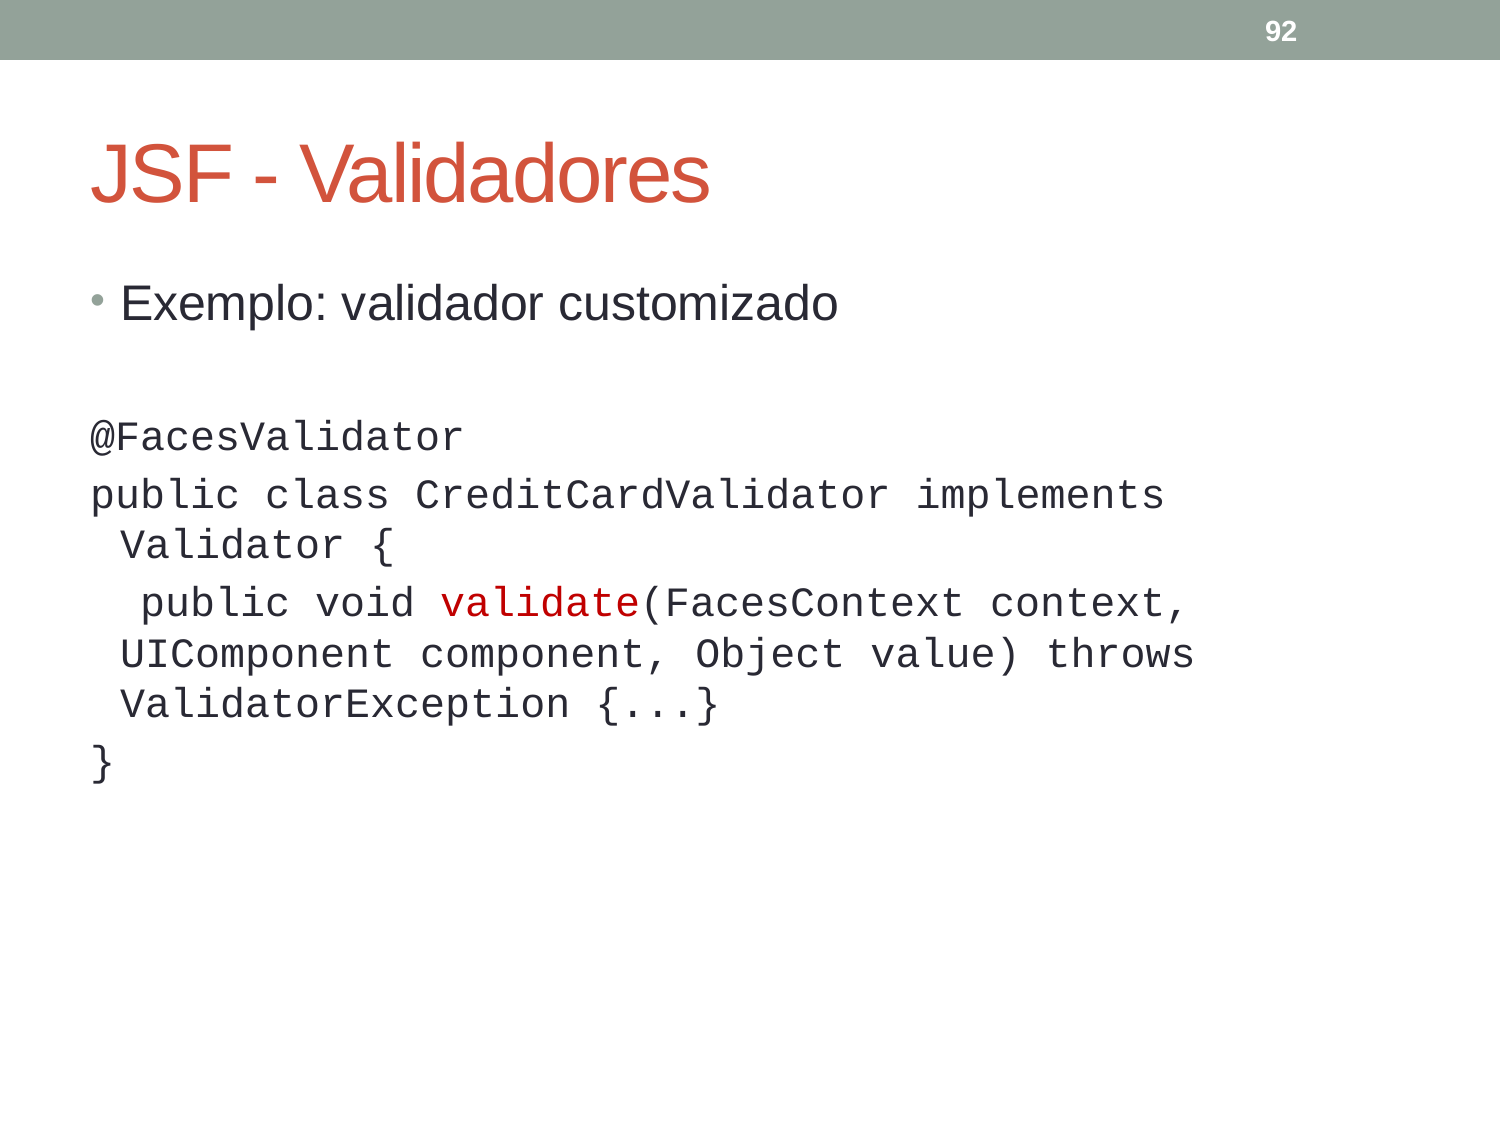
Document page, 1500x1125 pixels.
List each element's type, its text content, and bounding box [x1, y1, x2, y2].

list Exemplo: validador customizado @FacesValidator public class CreditCardValidator implements Validator { public void validate(FacesContext context, UIComponent component, Object value) throws ValidatorException {...} } [75, 262, 1425, 1063]
title JSF - Validadores [75, 87, 1425, 250]
slide_number 92 [1250, 3, 1425, 57]
